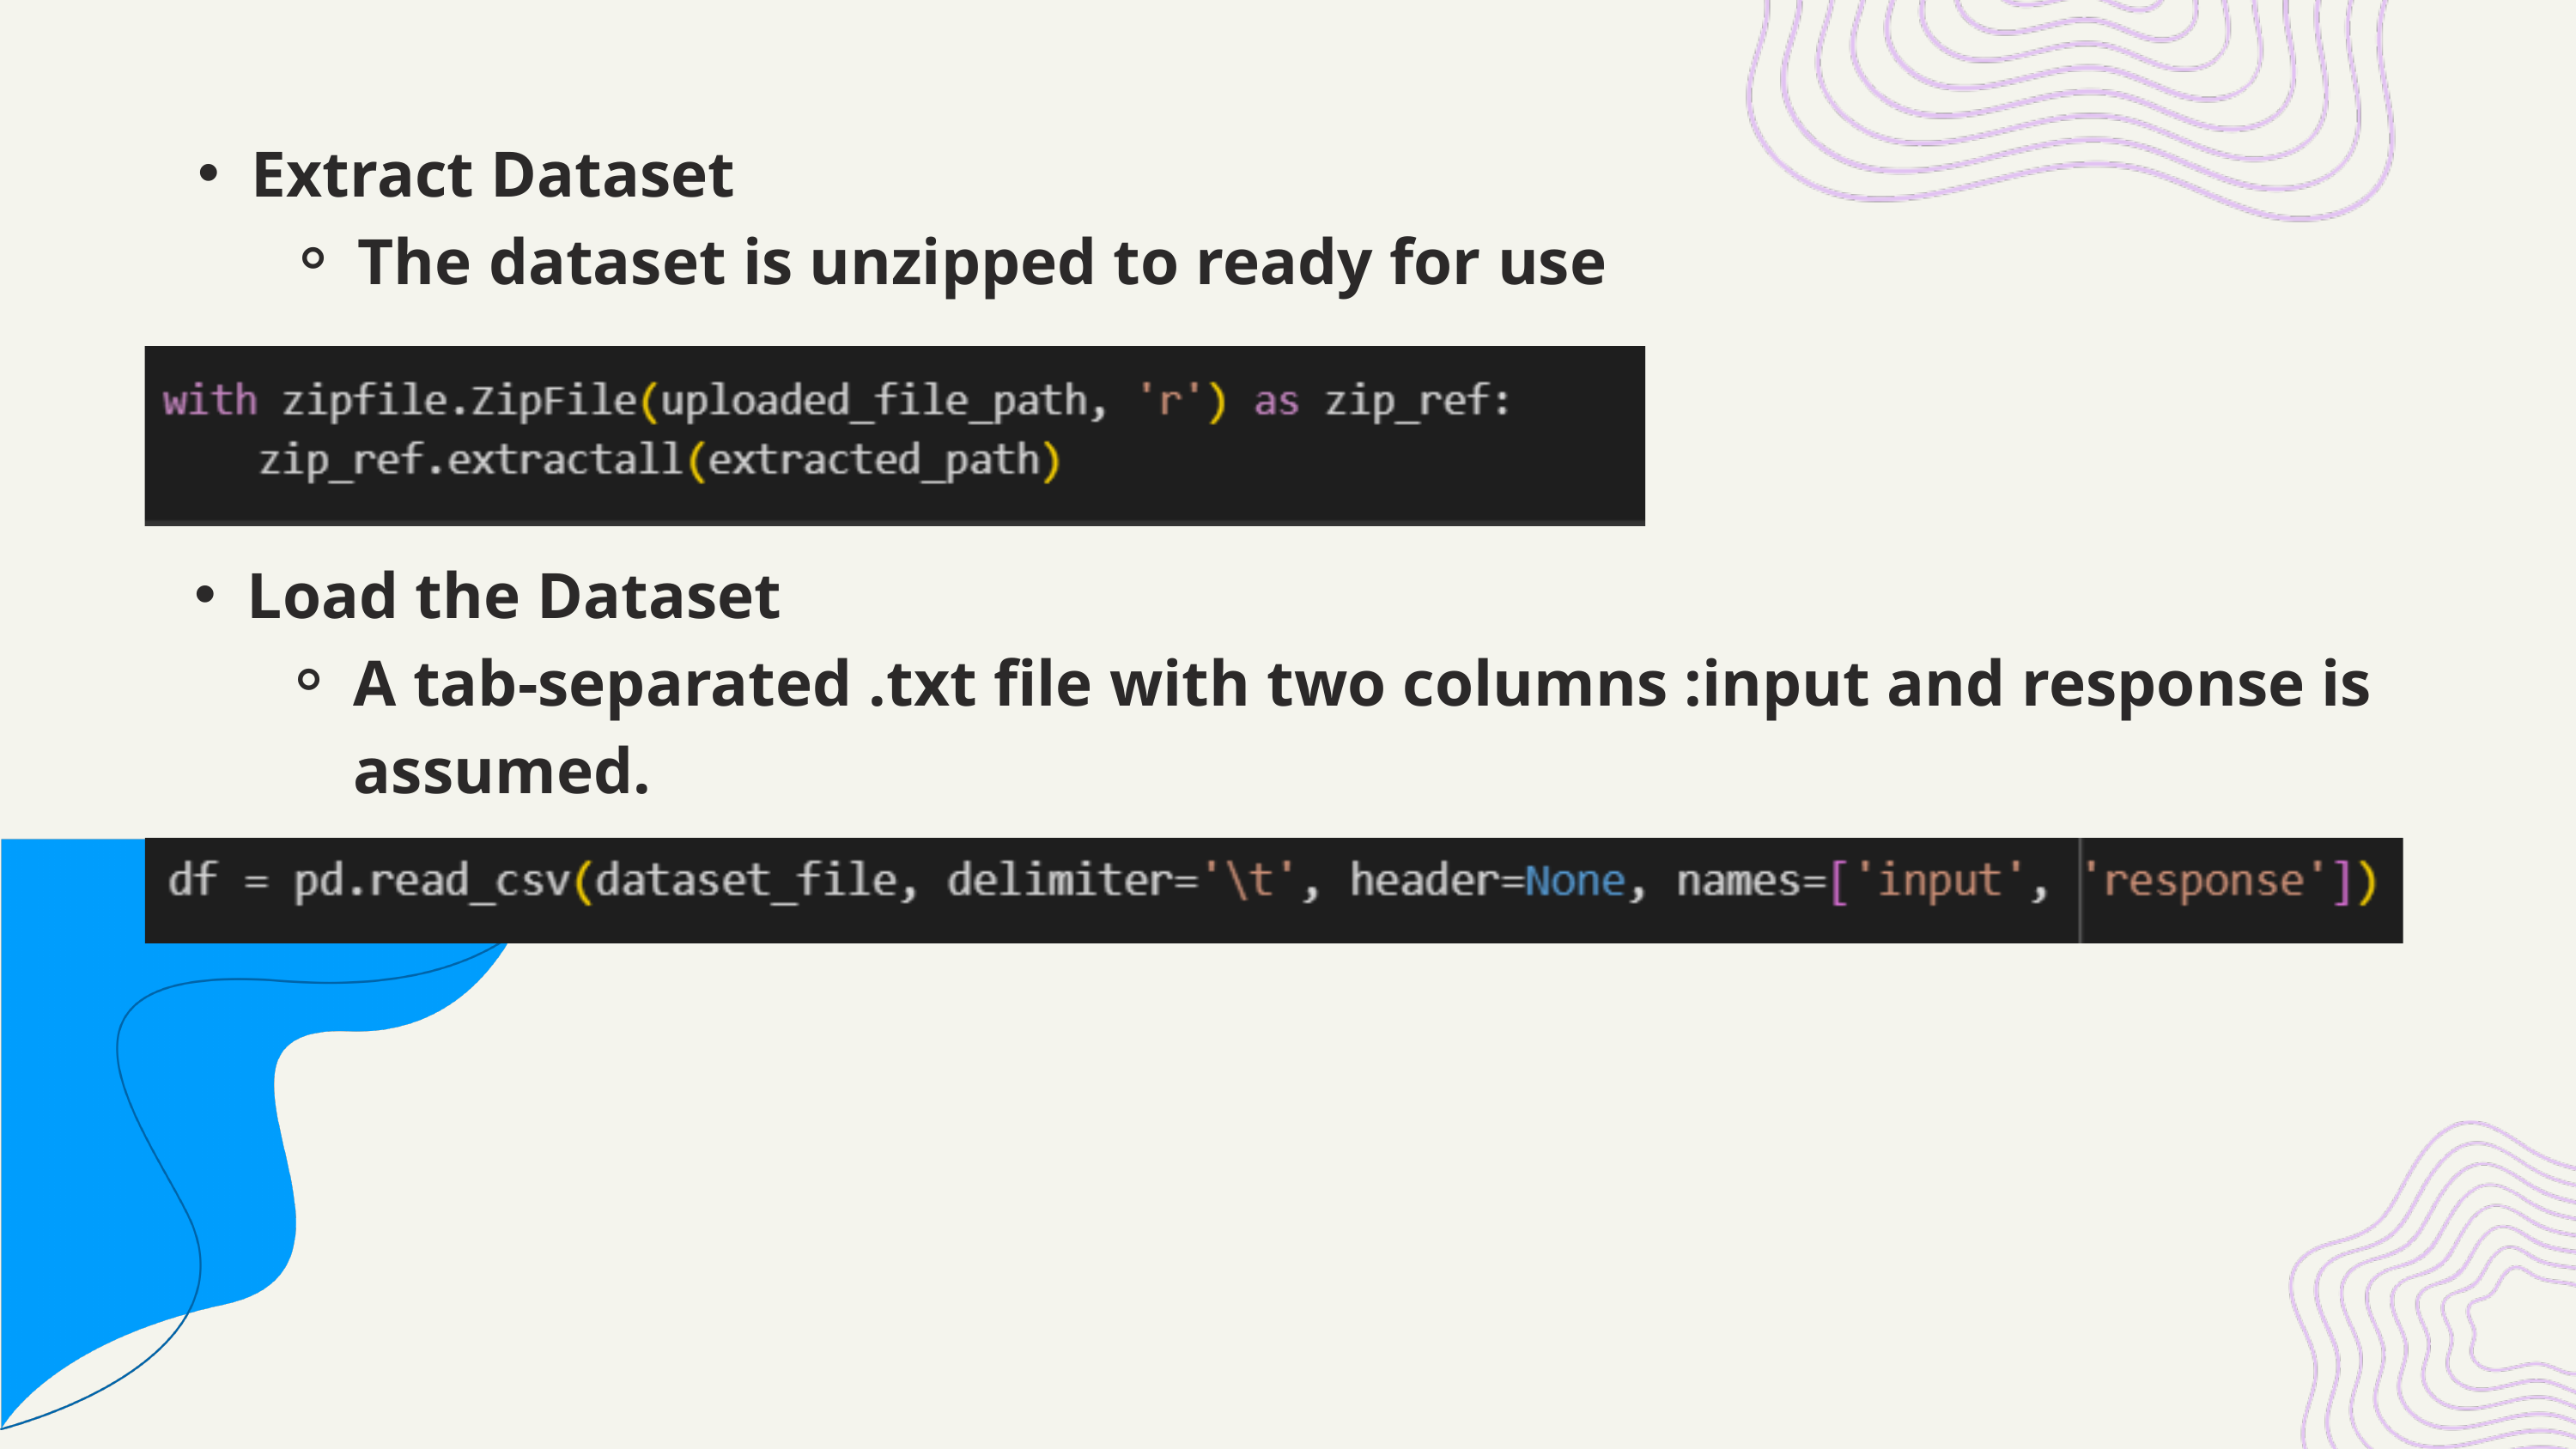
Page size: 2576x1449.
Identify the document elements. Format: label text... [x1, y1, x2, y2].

text_box [144, 346, 1646, 527]
text_box [1727, 0, 2432, 227]
text_box [144, 838, 2403, 943]
text_box [0, 838, 580, 1430]
text_box Load the Dataset A tab-separated .txt file with two columns :input and response is assumed. [140, 543, 2403, 807]
text_box Extract Dataset The dataset is unzipped to ready for use [144, 122, 2432, 298]
text_box [2287, 1120, 2576, 1449]
